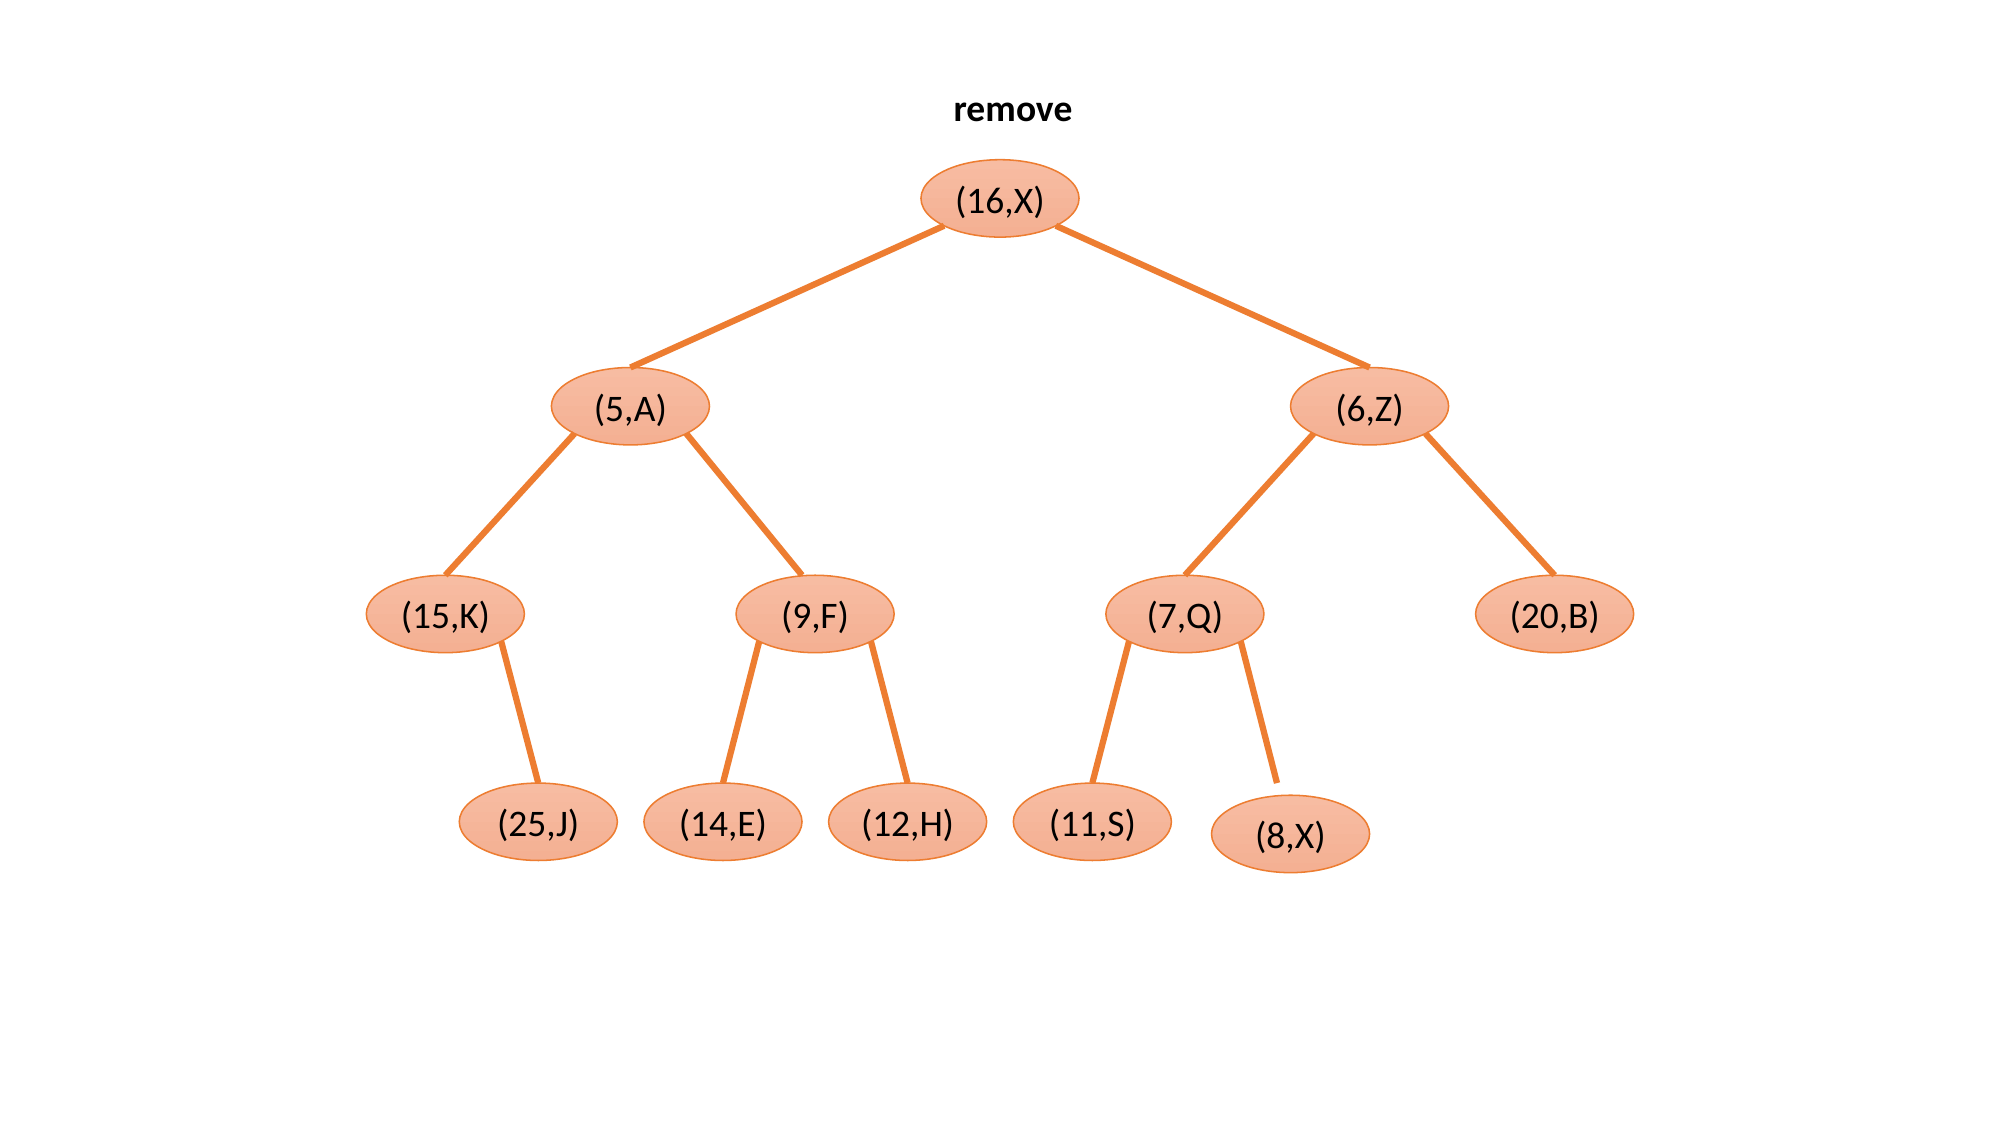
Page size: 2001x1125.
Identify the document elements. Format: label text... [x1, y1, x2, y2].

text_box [686, 433, 803, 576]
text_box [630, 225, 945, 368]
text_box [445, 433, 575, 576]
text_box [1092, 641, 1130, 784]
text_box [365, 574, 1634, 653]
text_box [500, 641, 539, 784]
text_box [1240, 641, 1278, 784]
text_box (16,X) [920, 161, 1079, 237]
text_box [551, 367, 1449, 446]
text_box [1184, 433, 1314, 576]
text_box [722, 641, 760, 784]
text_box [870, 641, 908, 784]
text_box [1425, 433, 1555, 576]
text_box remove [906, 76, 1119, 137]
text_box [1055, 225, 1370, 368]
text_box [458, 782, 1370, 873]
